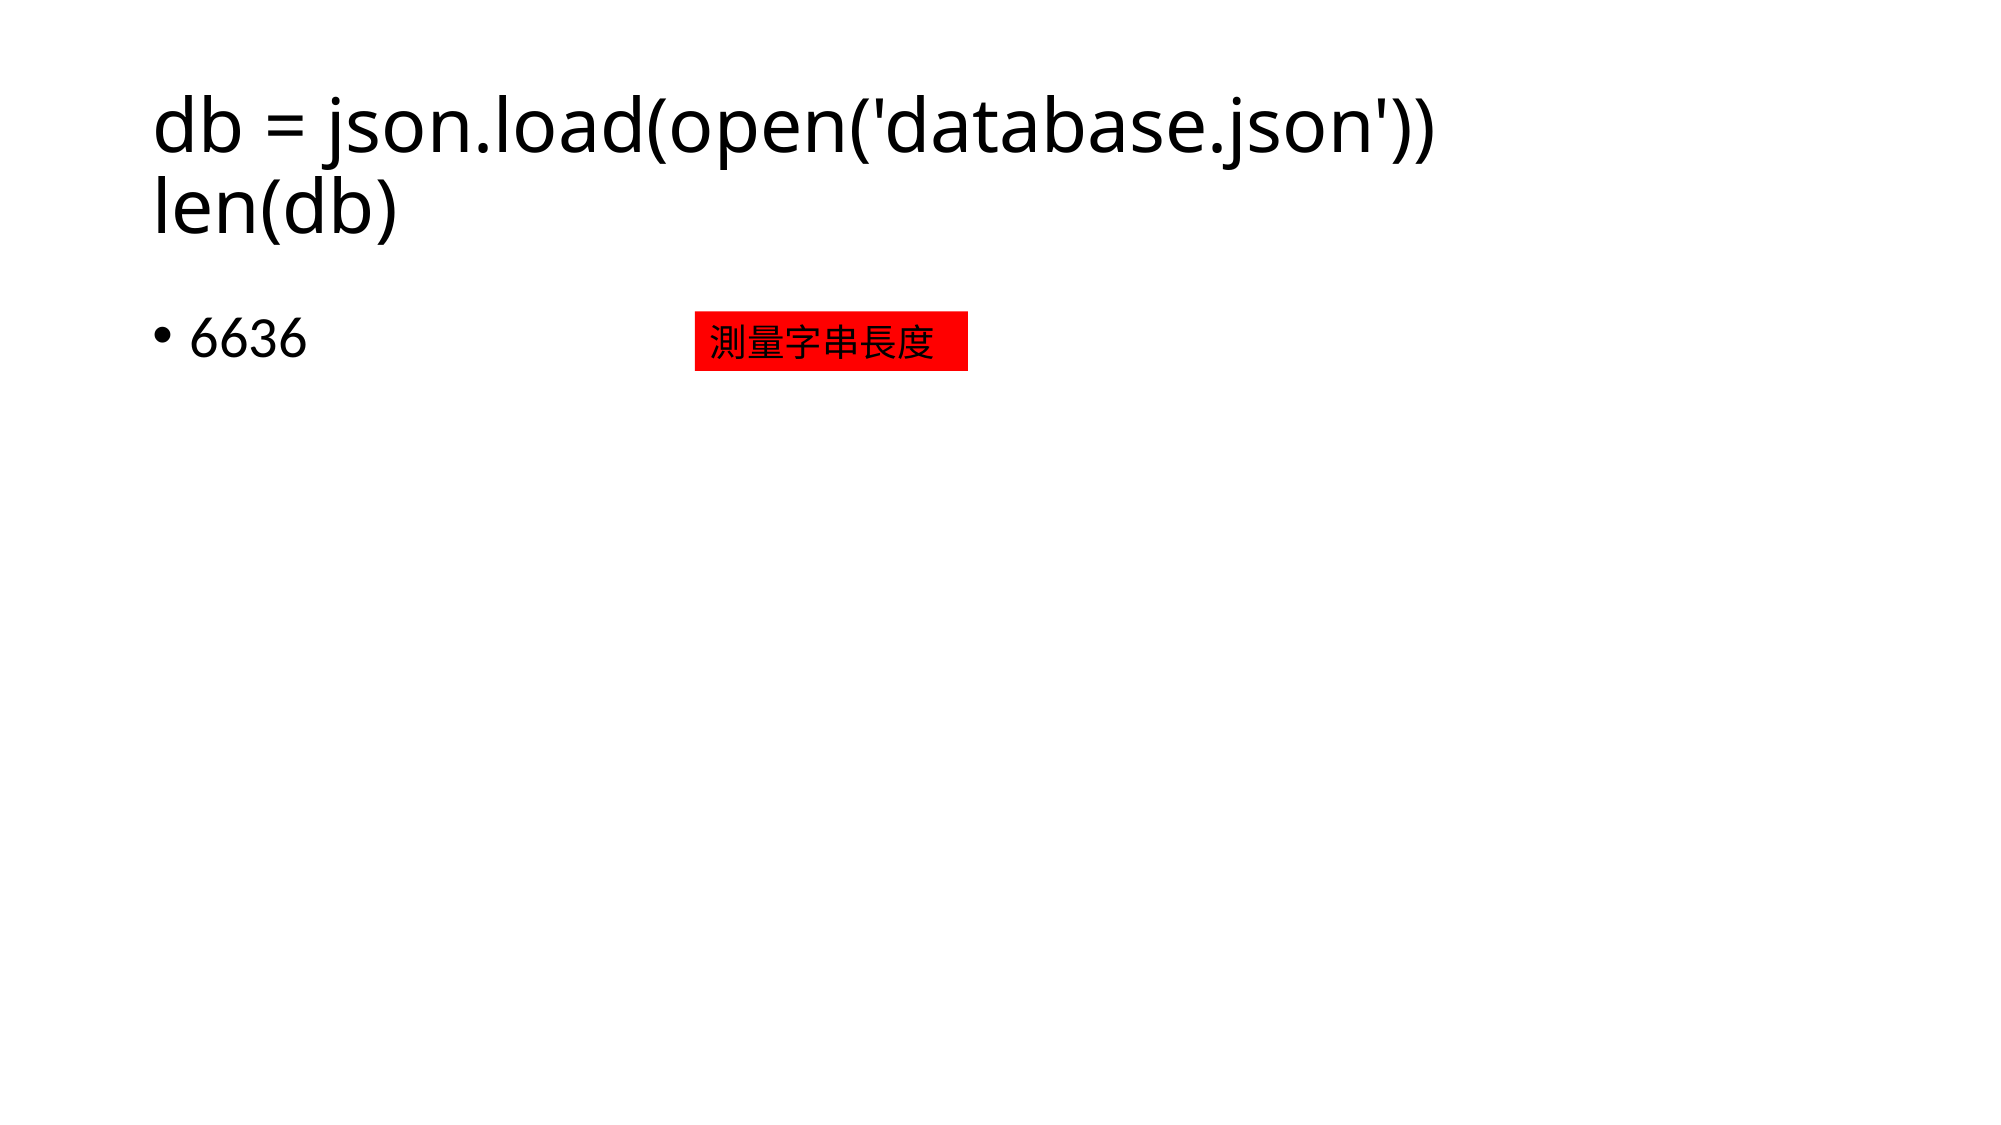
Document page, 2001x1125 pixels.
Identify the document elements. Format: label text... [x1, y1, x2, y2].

title db = json.load(open('database.json')) len(db) [137, 59, 1863, 278]
list 6636 [137, 299, 431, 482]
text_box 測量字串長度 [694, 311, 968, 371]
